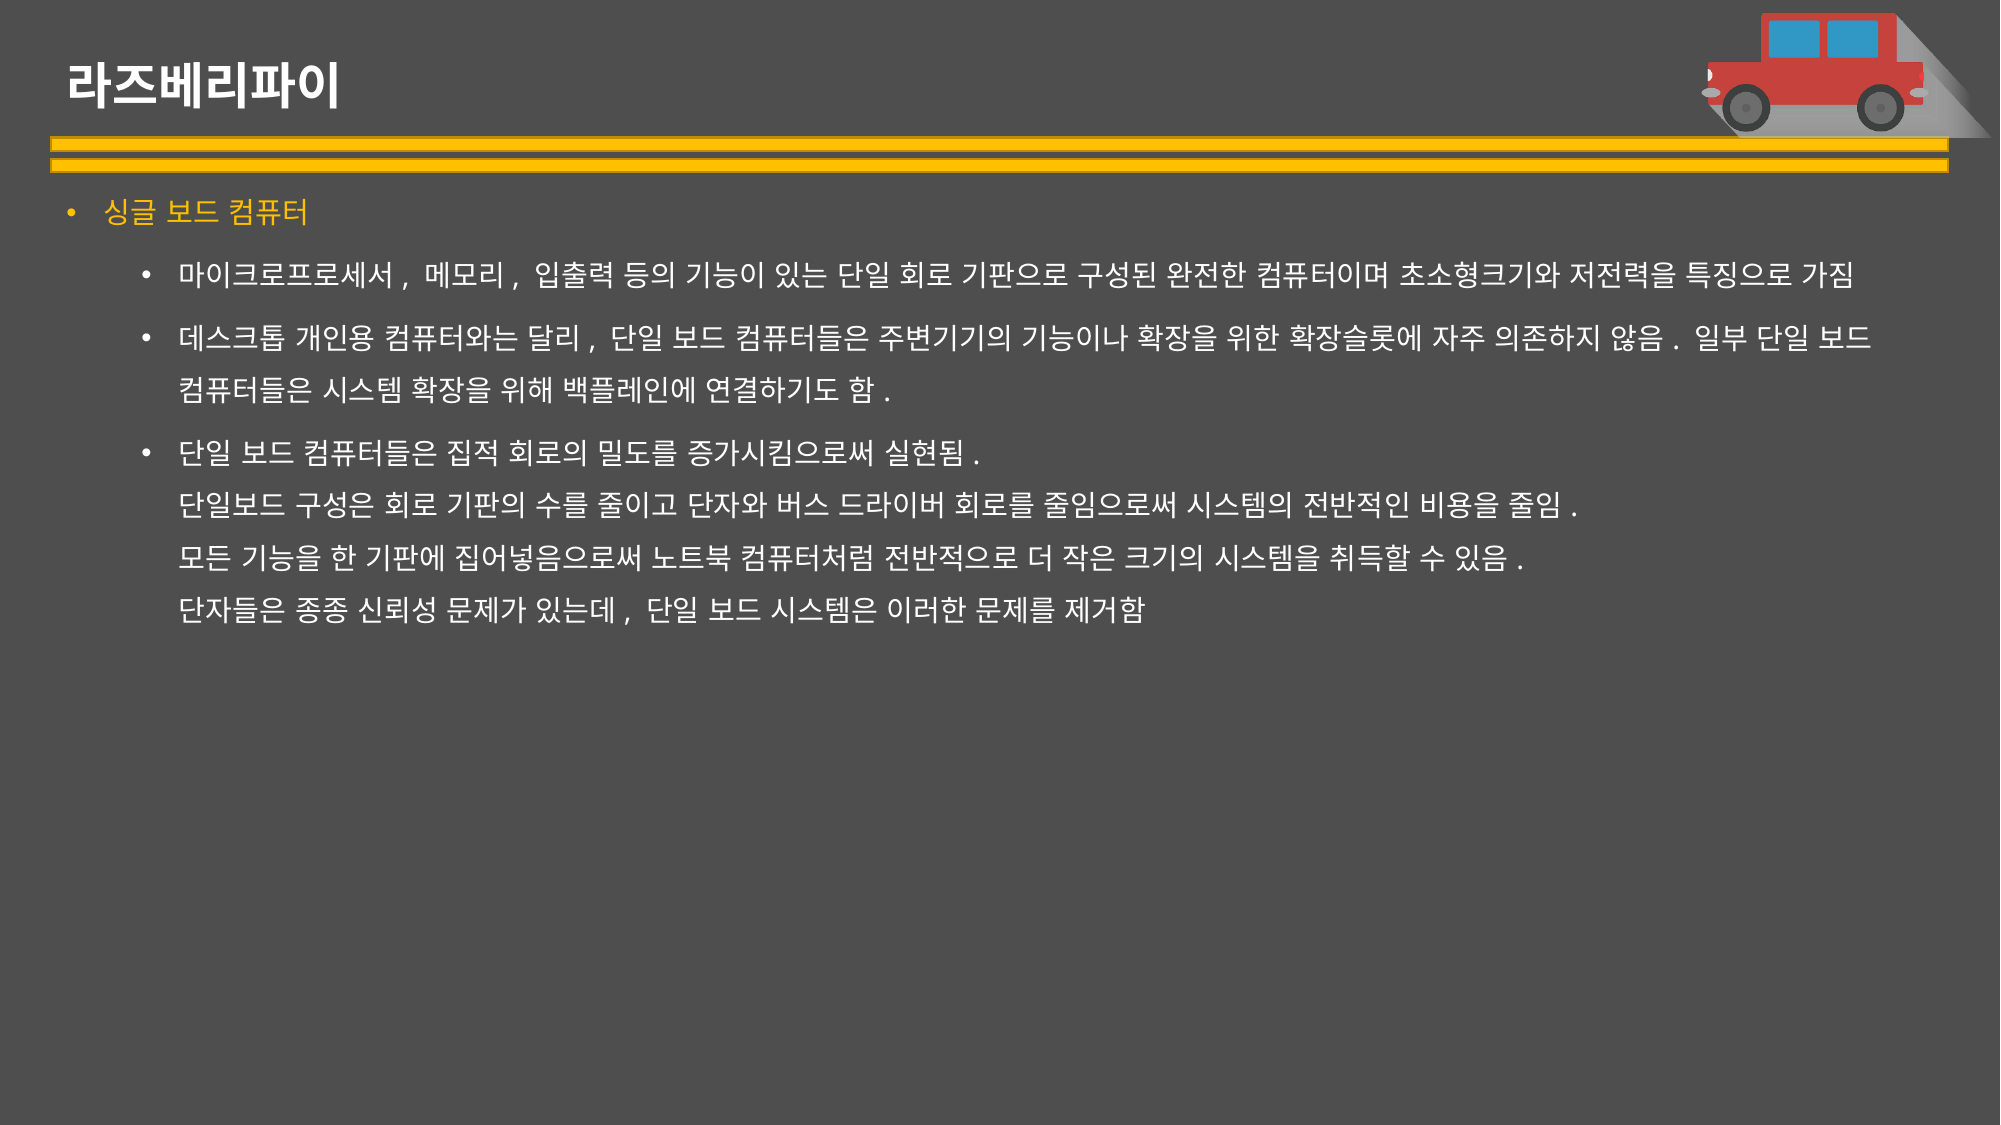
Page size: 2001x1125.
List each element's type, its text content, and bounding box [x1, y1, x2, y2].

title 라즈베리파이 [51, 39, 1949, 138]
picture [1695, 1, 2000, 138]
list 싱글 보드 컴퓨터 마이크로프로세서, 메모리, 입출력 등의 기능이 있는 단일 회로 기판으로 구성된 완전한 컴퓨터이며 초소형크기와 저전력을 특징으로 가짐 데스크톱 개인용 컴퓨터와는 달리, 단일 보드 컴퓨터들은 주변기기의 기능이나 확장을 위한 확장슬롯에 자주 의존하지 않음. 일부 단일 보드 컴퓨터들은 시스템 확장을 위해 백플레인에 연결하기도 함. 단일 보드 컴퓨터들은 집적 회로의 밀도를 증가시킴으로써 실현됨. 단일보드 구성은 회로 기판의 수를 줄이고 단자와 버스 드라이버 회로를 줄임으로써 시스템의 전반적인 비용을 줄임. 모든 기능을 한 기판에 집어넣음으로써 노트북 컴퓨터처럼 전반적으로 더 작은 크기의 시스템을 취득할 수 있음. 단자들은 종종 신뢰성 문제가 있는데, 단일 보드 시스템은 이러한 문제를 제거함 [51, 169, 1949, 1103]
